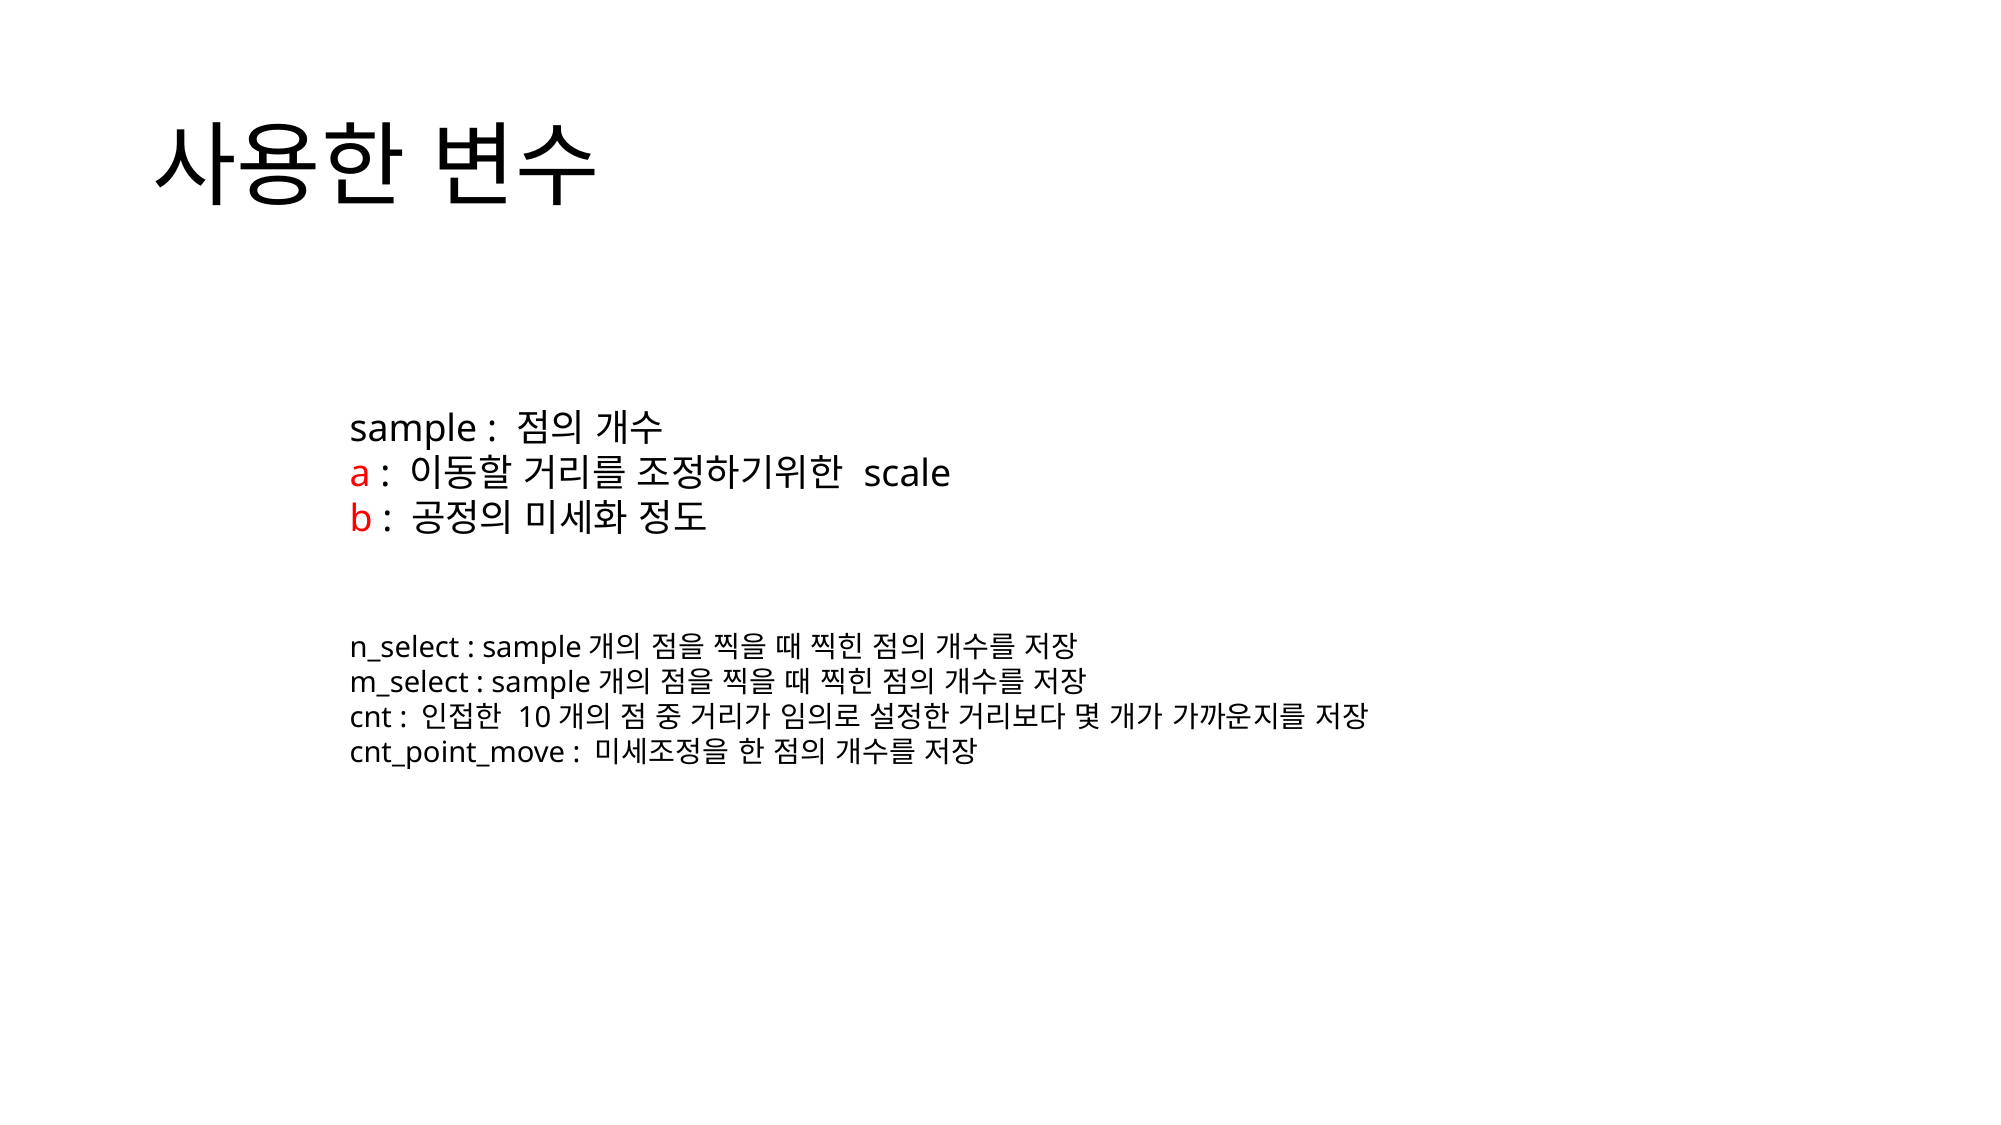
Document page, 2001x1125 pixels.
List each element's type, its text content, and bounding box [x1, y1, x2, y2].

text_box sample : 점의 개수 a : 이동할 거리를 조정하기위한 scale b : 공정의 미세화 정도 n_select : sample개의 점을 찍을 때 찍힌 점의 개수를 저장 m_select : sample개의 점을 찍을 때 찍힌 점의 개수를 저장 cnt : 인접한 10개의 점 중 거리가 임의로 설정한 거리보다 몇 개가 가까운지를 저장 cnt_point_move : 미세조정을 한 점의 개수를 저장 [334, 396, 1385, 776]
title 사용한 변수 [137, 59, 1863, 278]
